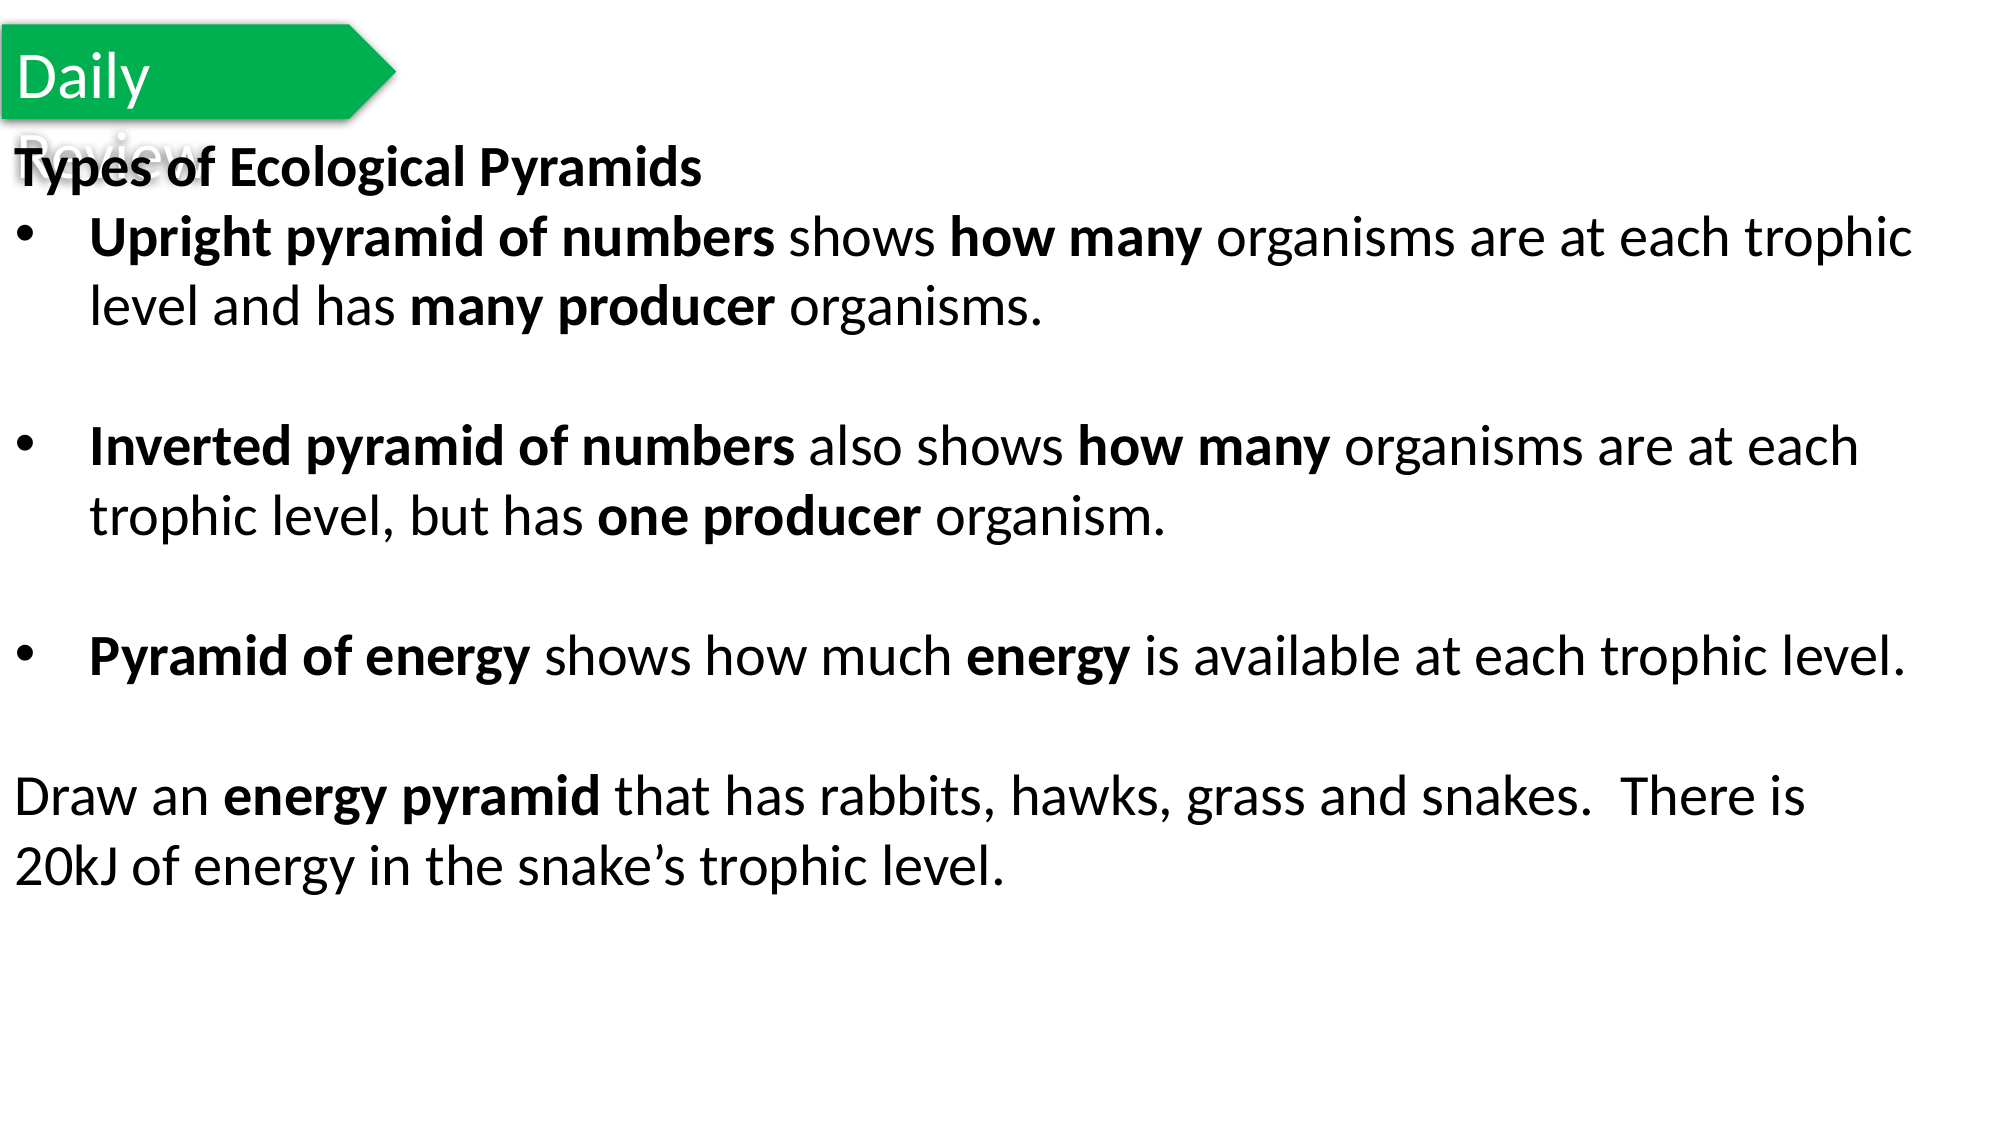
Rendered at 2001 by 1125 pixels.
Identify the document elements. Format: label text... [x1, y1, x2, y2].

text_box Types of Ecological Pyramids Upright pyramid of numbers shows how many organisms are at each trophic level and has many producer organisms. Inverted pyramid of numbers also shows how many organisms are at each trophic level, but has one producer organism. Pyramid of energy shows how much energy is available at each trophic level. Draw an energy pyramid that has rabbits, hawks, grass and snakes. There is 20kJ of energy in the snake’s trophic level. [0, 120, 1933, 905]
text_box Daily Review [1, 24, 397, 119]
